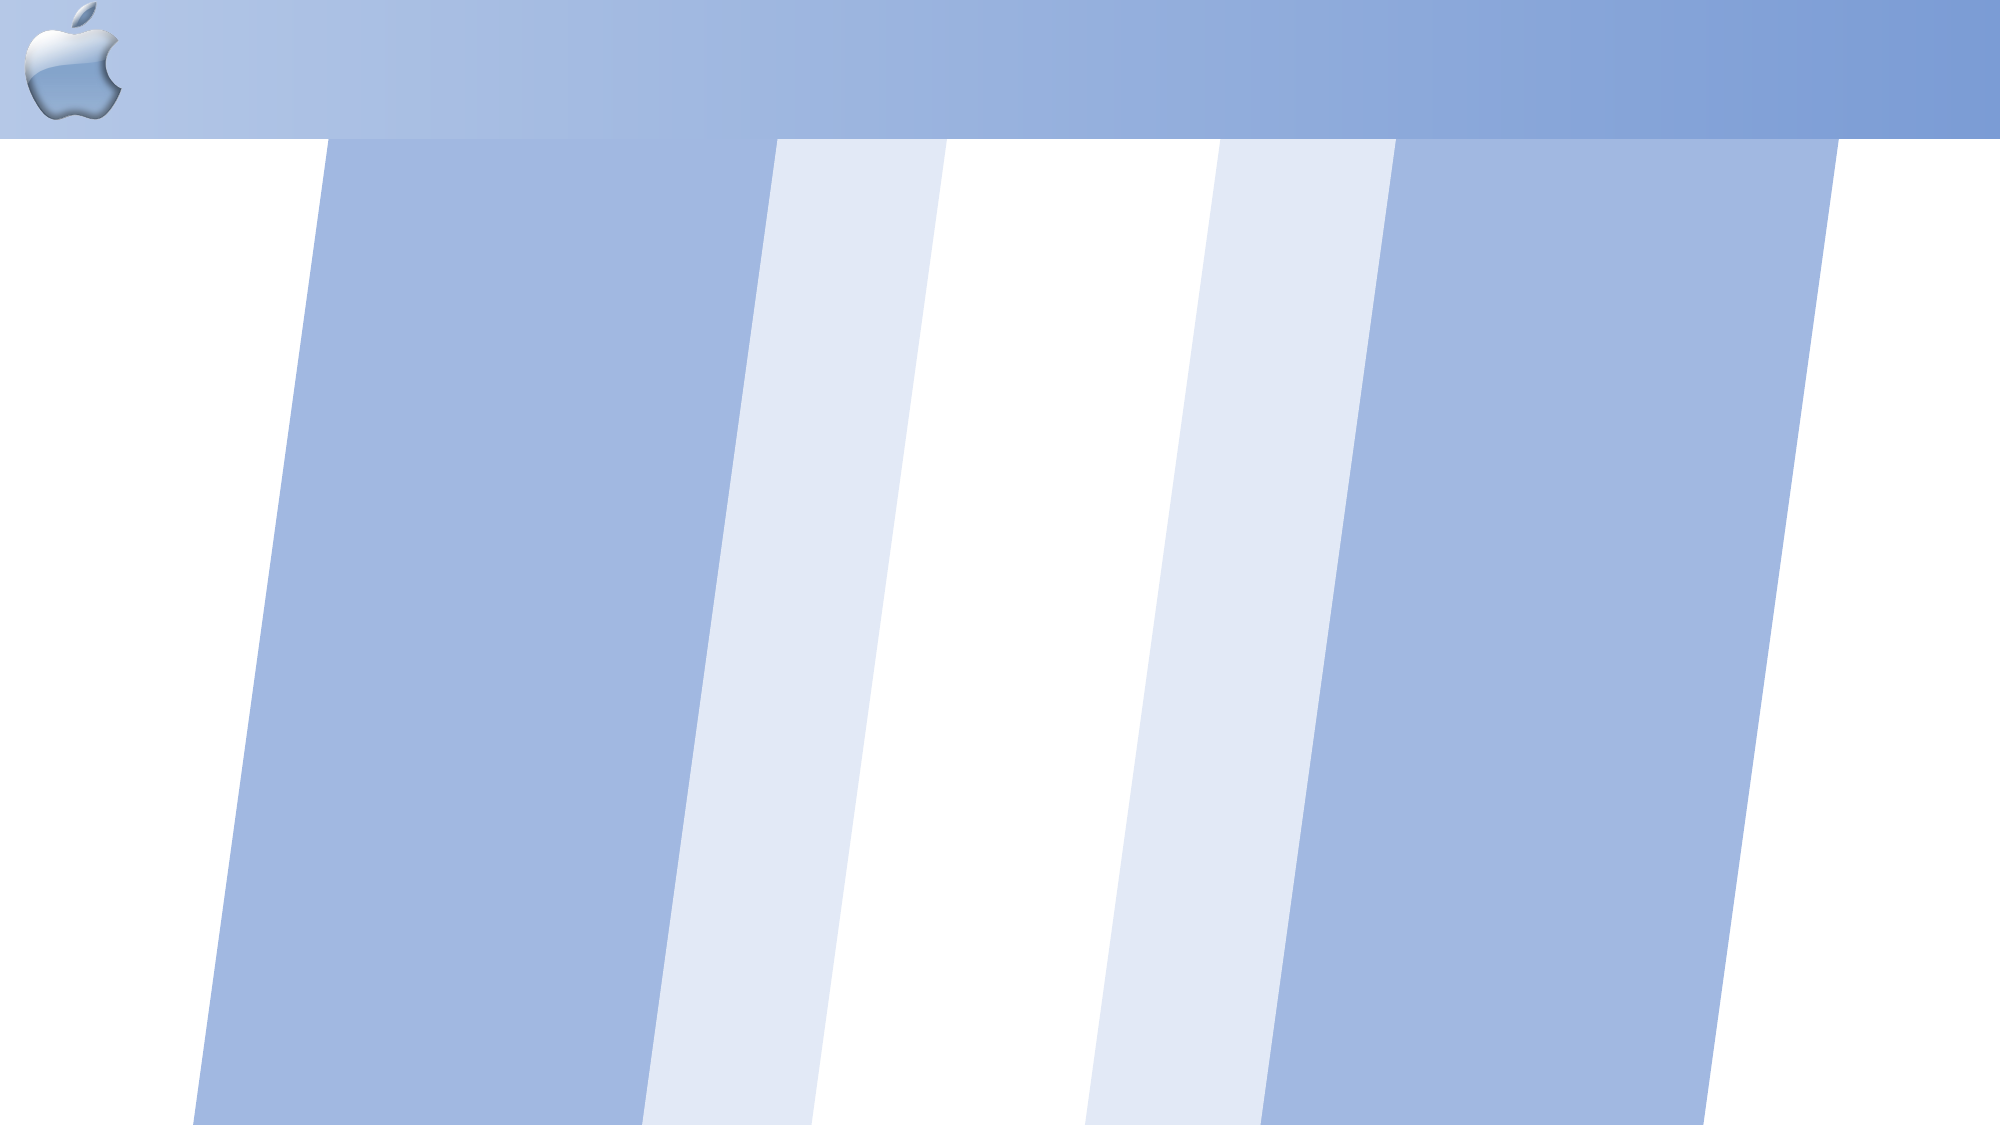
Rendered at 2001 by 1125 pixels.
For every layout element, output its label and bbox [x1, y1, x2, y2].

text_box [641, 140, 1397, 1125]
text_box [0, 0, 2000, 140]
text_box [1262, 140, 1840, 1125]
picture [11, 0, 143, 122]
text_box [192, 140, 776, 1125]
